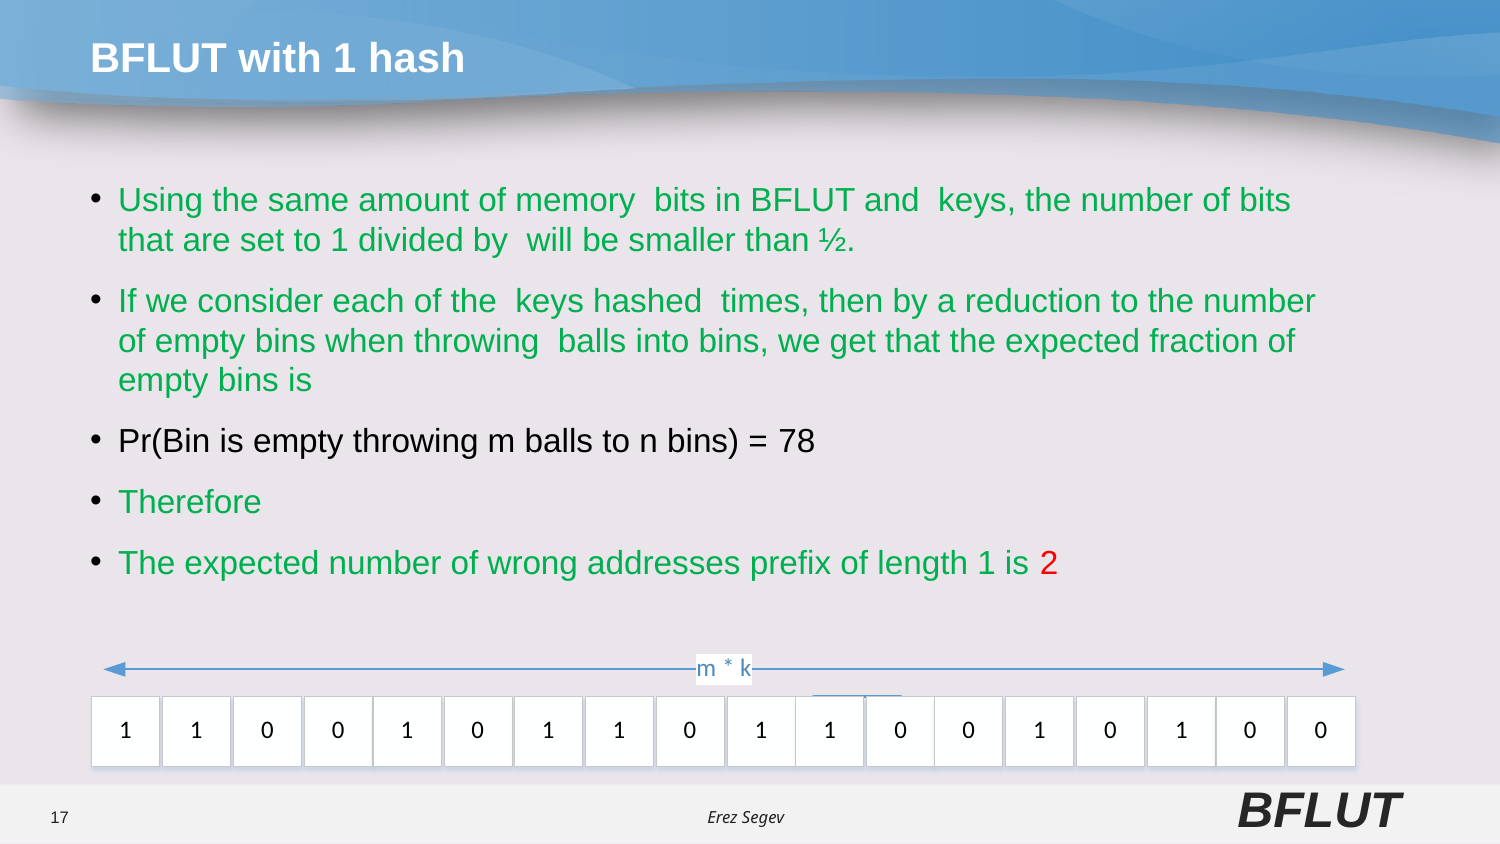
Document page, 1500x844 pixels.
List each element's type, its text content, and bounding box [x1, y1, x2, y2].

title BFLUT with 1 hash [75, 23, 1425, 75]
picture [82, 643, 1364, 778]
